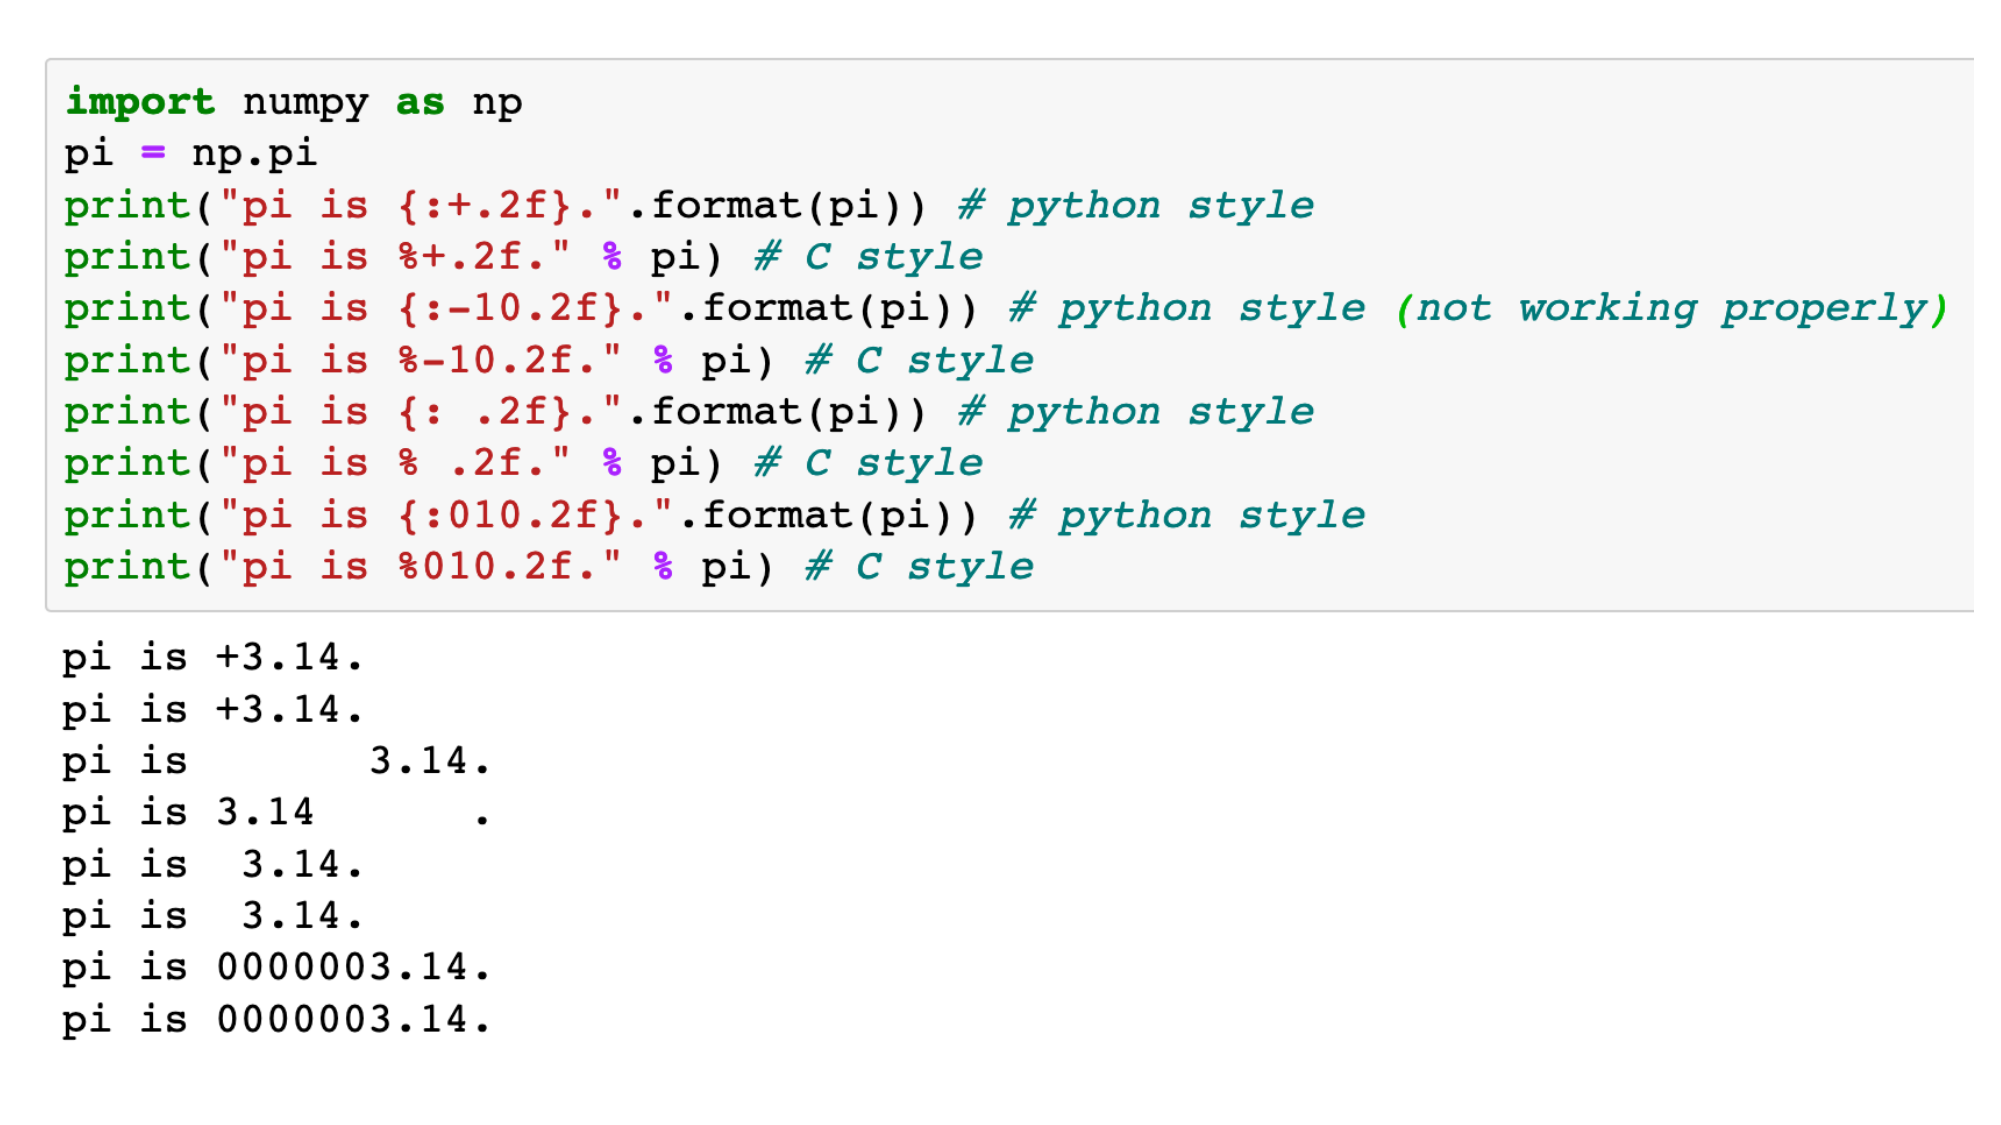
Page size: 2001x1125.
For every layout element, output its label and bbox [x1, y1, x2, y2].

picture [24, 37, 1974, 1055]
